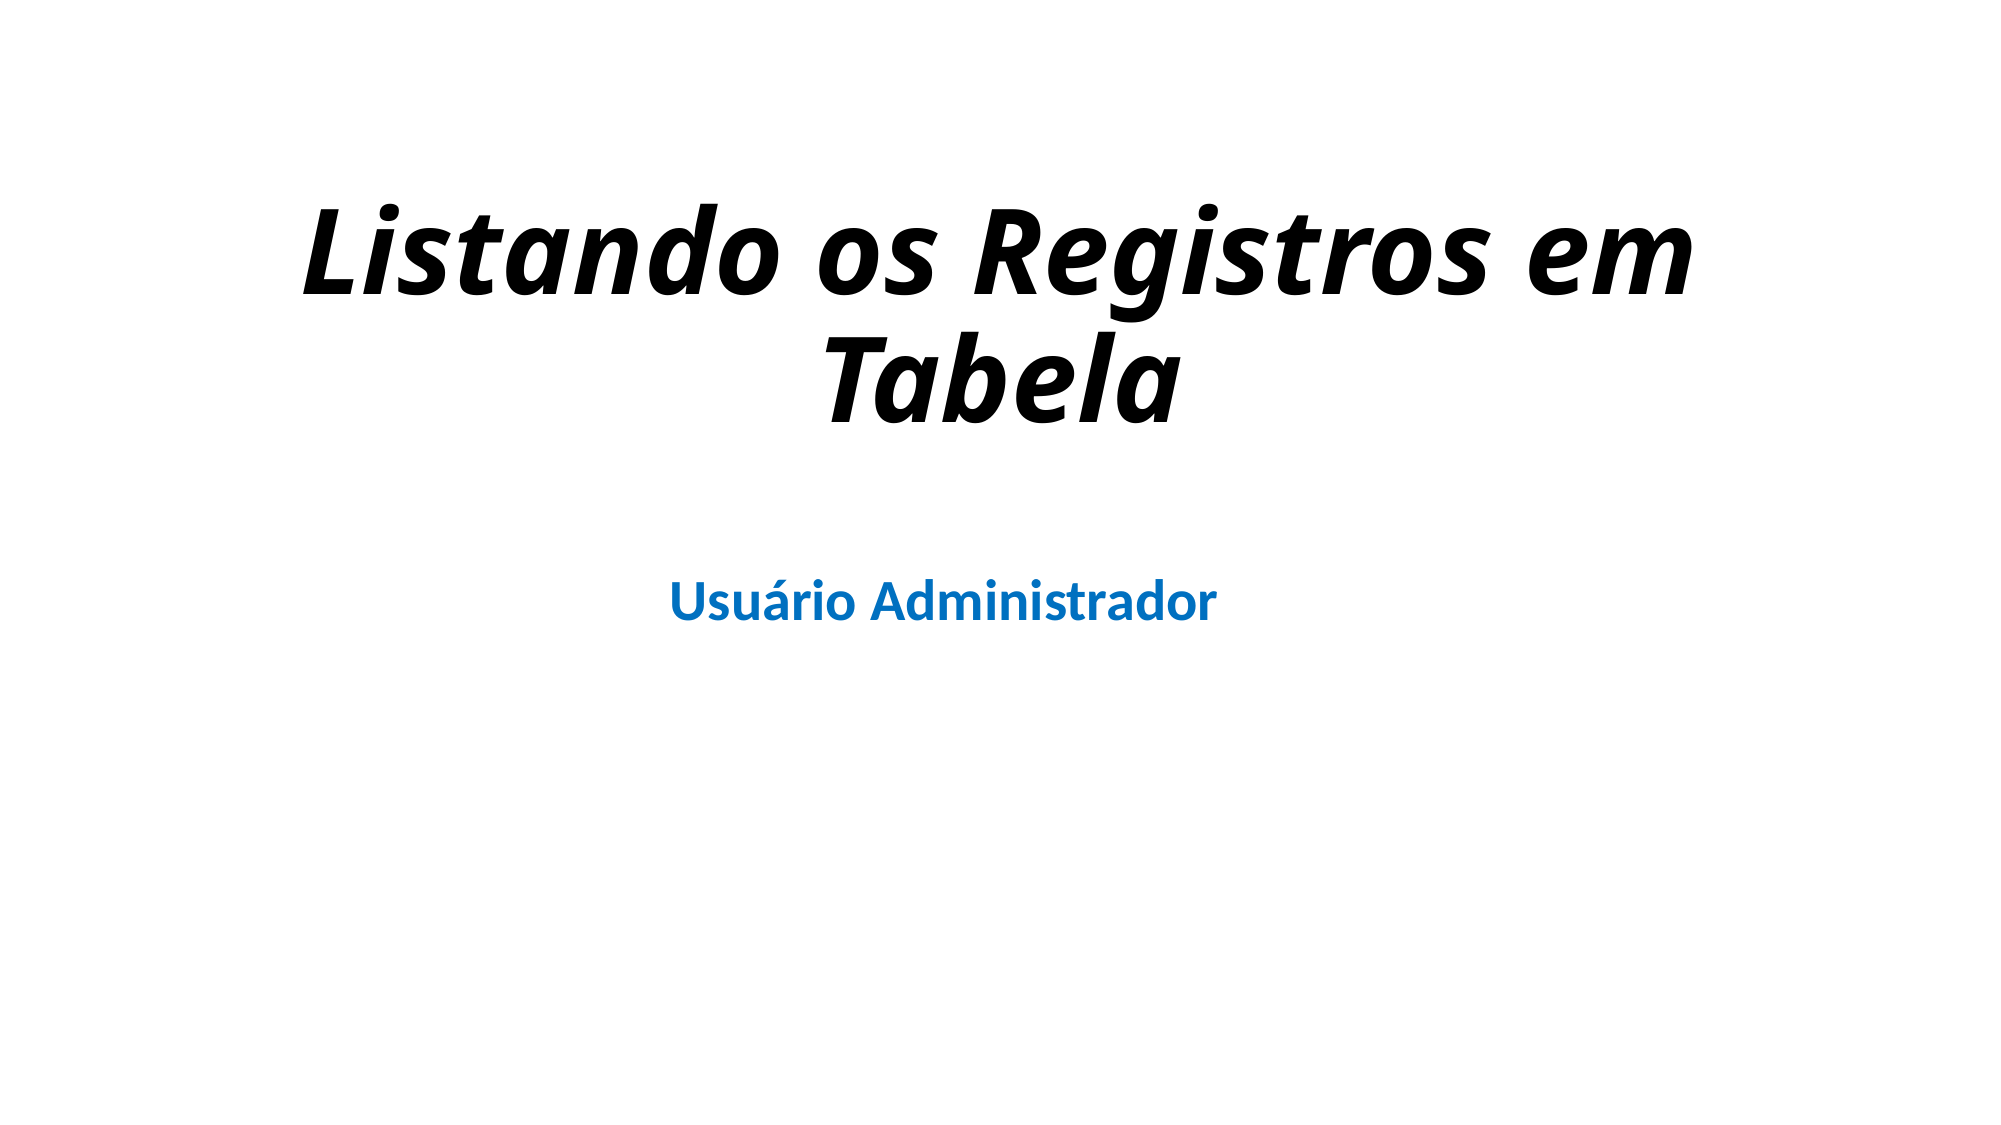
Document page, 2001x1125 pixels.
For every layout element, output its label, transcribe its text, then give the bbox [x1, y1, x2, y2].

title Listando os Registros em Tabela [249, 184, 1750, 456]
subtitle Usuário Administrador [194, 562, 1695, 835]
